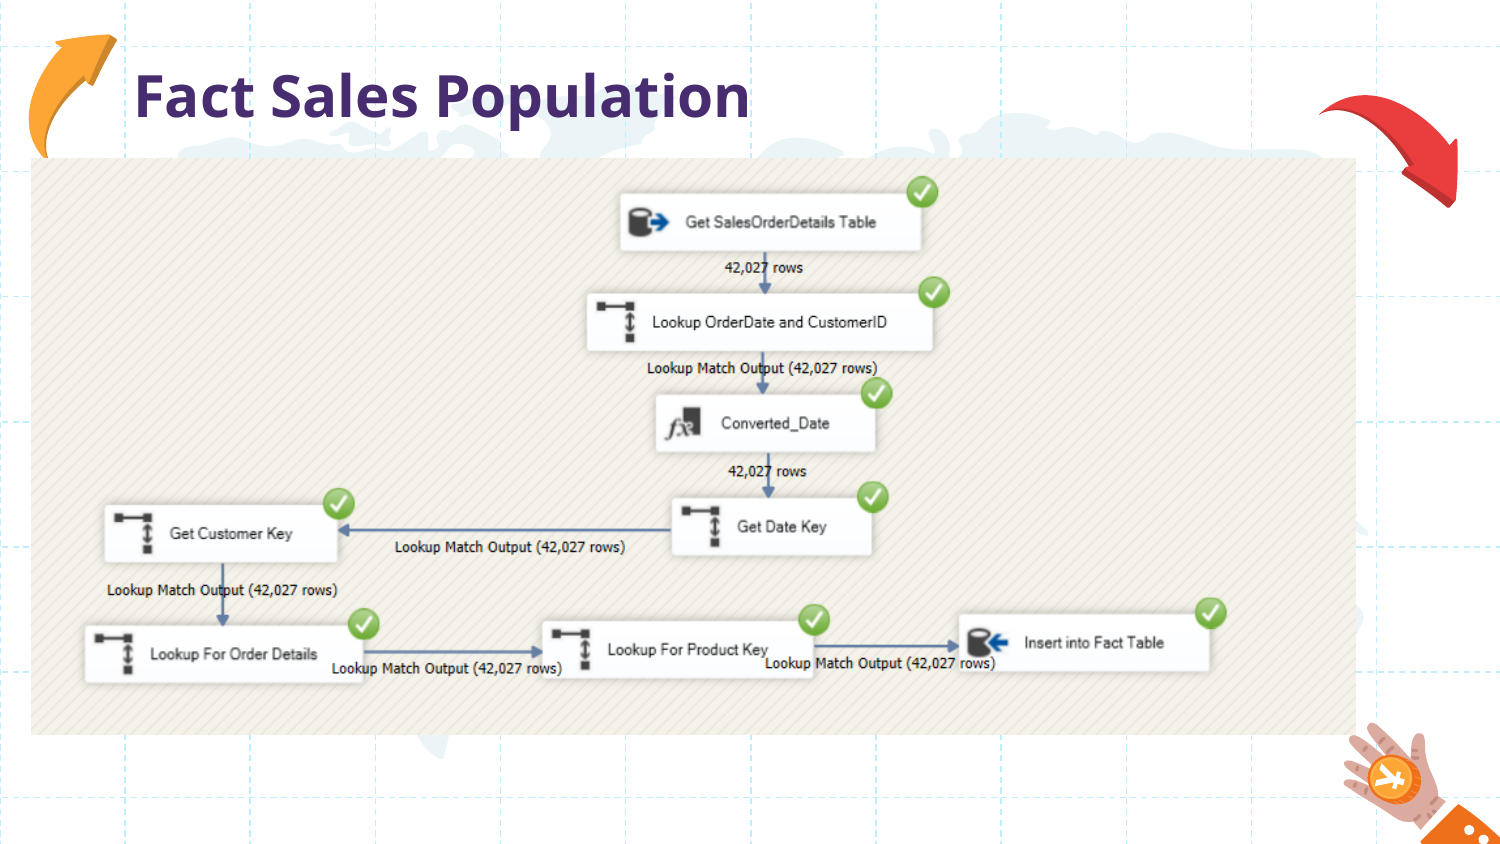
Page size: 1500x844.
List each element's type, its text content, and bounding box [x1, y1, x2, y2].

picture [31, 157, 1356, 735]
title Fact Sales Population [118, 44, 1382, 139]
